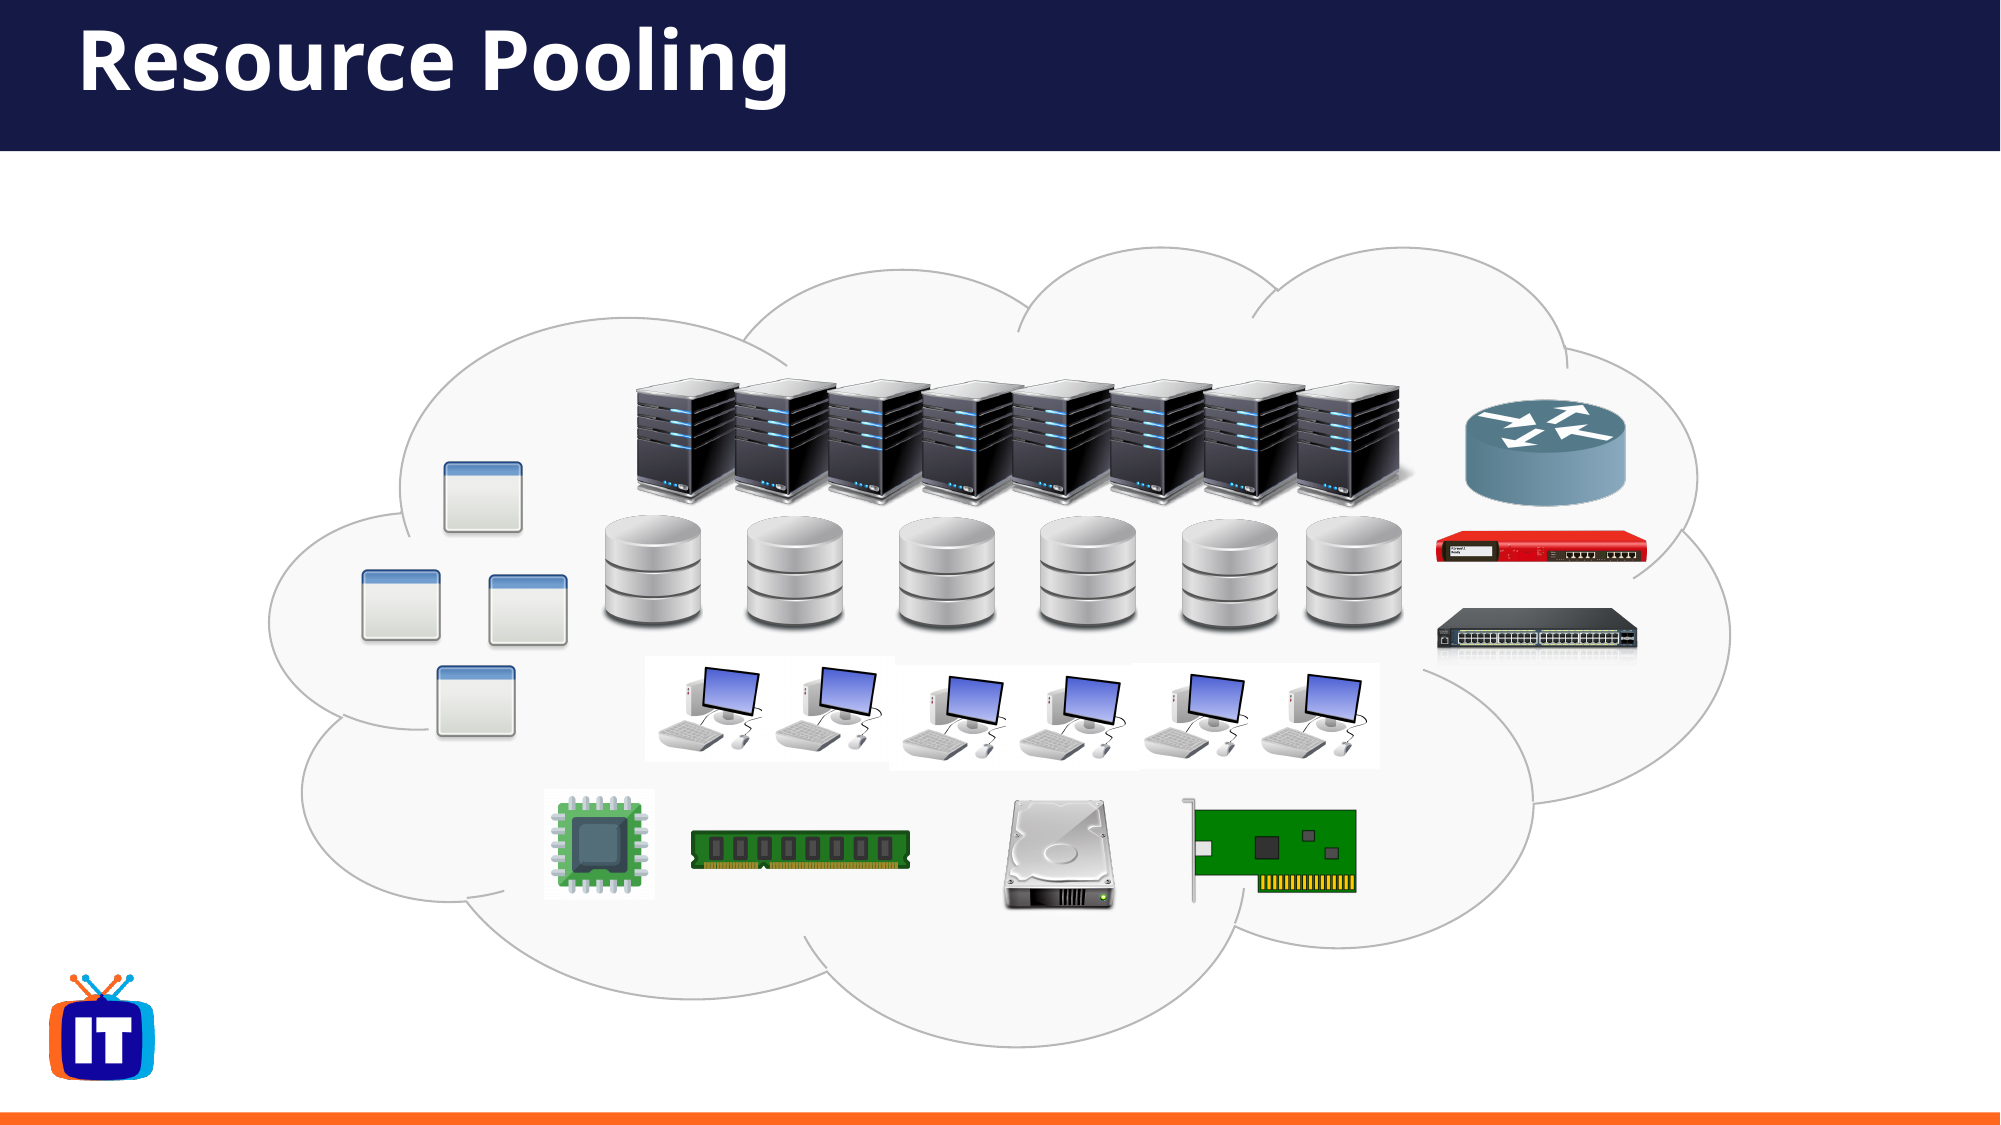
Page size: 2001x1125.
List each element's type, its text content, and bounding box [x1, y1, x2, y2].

picture [645, 656, 1380, 771]
picture [624, 368, 1423, 510]
picture [1300, 516, 1408, 636]
title Resource Pooling [61, 0, 1895, 149]
picture [438, 452, 528, 542]
picture [544, 789, 655, 900]
picture [691, 795, 910, 904]
picture [356, 560, 446, 650]
picture [741, 516, 849, 636]
picture [1432, 397, 1647, 684]
picture [994, 795, 1123, 924]
picture [45, 968, 158, 1087]
picture [599, 515, 707, 634]
picture [431, 656, 521, 746]
picture [1176, 519, 1284, 639]
picture [893, 517, 1001, 637]
picture [1181, 797, 1357, 905]
picture [483, 565, 573, 655]
picture [1034, 516, 1142, 636]
text_box [267, 246, 1732, 1049]
